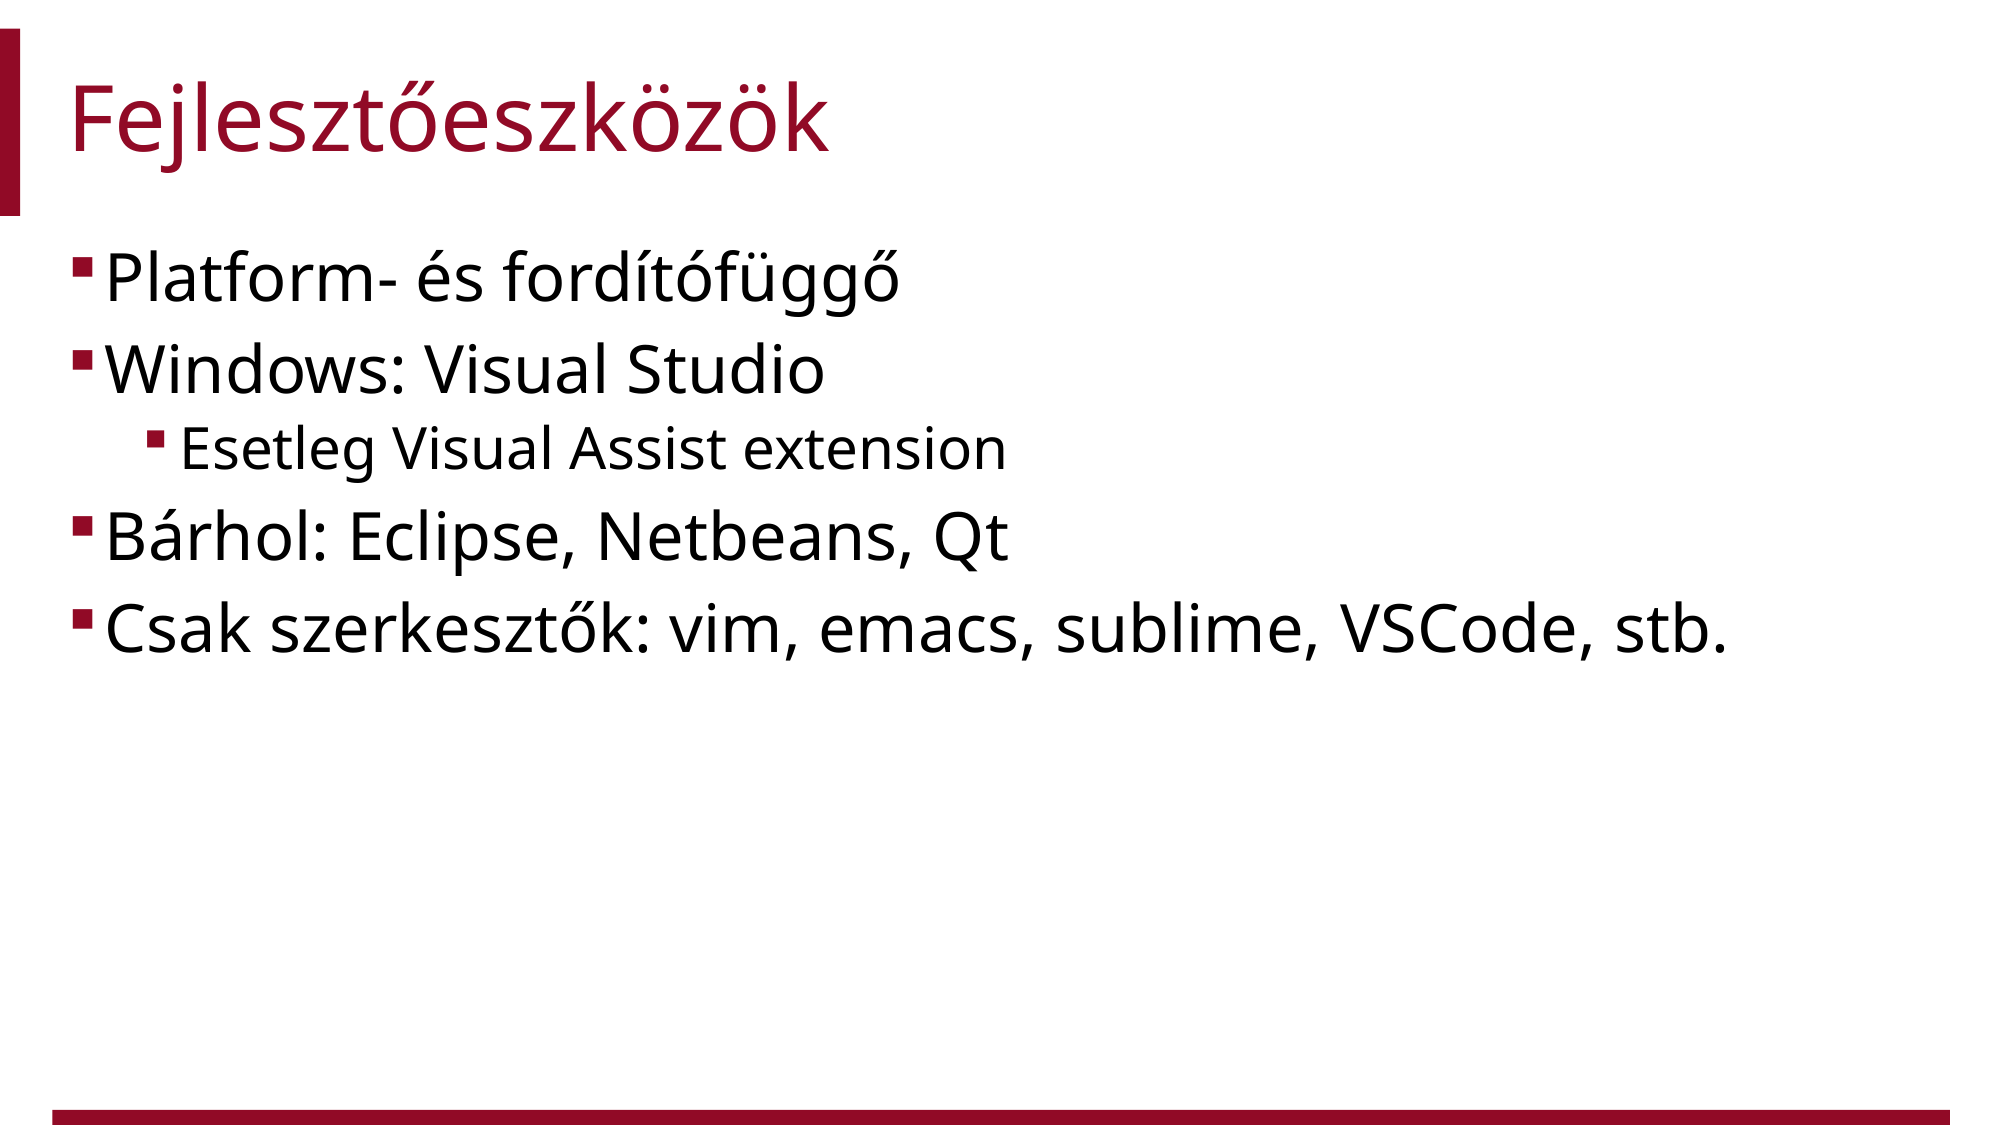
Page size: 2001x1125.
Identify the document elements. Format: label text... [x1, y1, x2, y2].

title Fejlesztőeszközök [52, 28, 1950, 216]
list Platform- és fordítófüggő Windows: Visual Studio Esetleg Visual Assist extension Bárhol: Eclipse, Netbeans, Qt Csak szerkesztők: vim, emacs, sublime, VSCode, stb. [52, 236, 1950, 1079]
